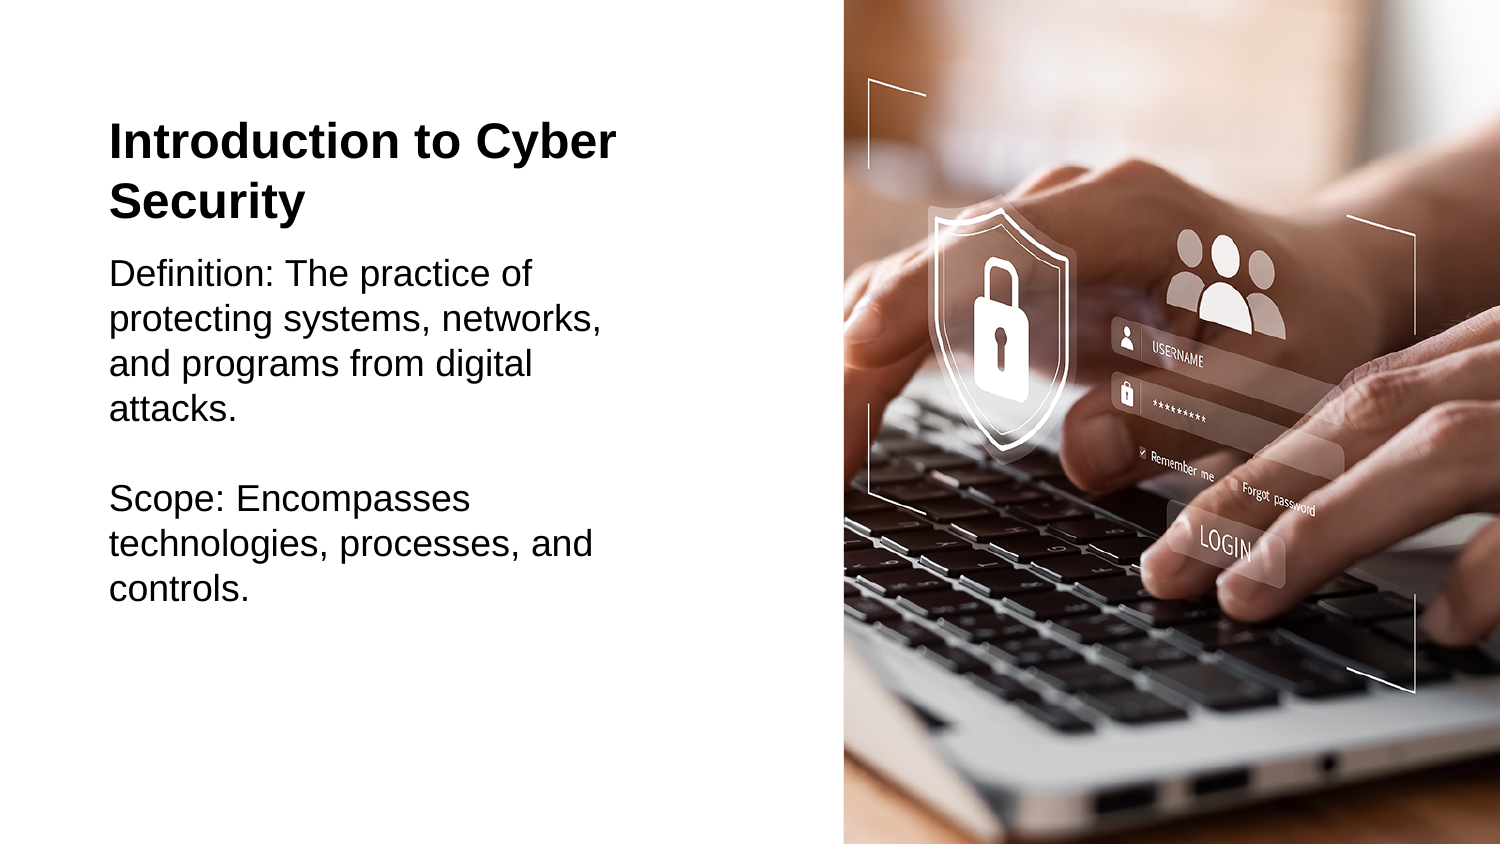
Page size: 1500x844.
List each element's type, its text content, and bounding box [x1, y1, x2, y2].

text_box Introduction to Cyber Security [93, 93, 657, 188]
picture [843, 0, 1500, 844]
text_box Definition: The practice of protecting systems, networks, and programs from digital attacks. Scope: Encompasses technologies, processes, and controls. [93, 234, 657, 657]
